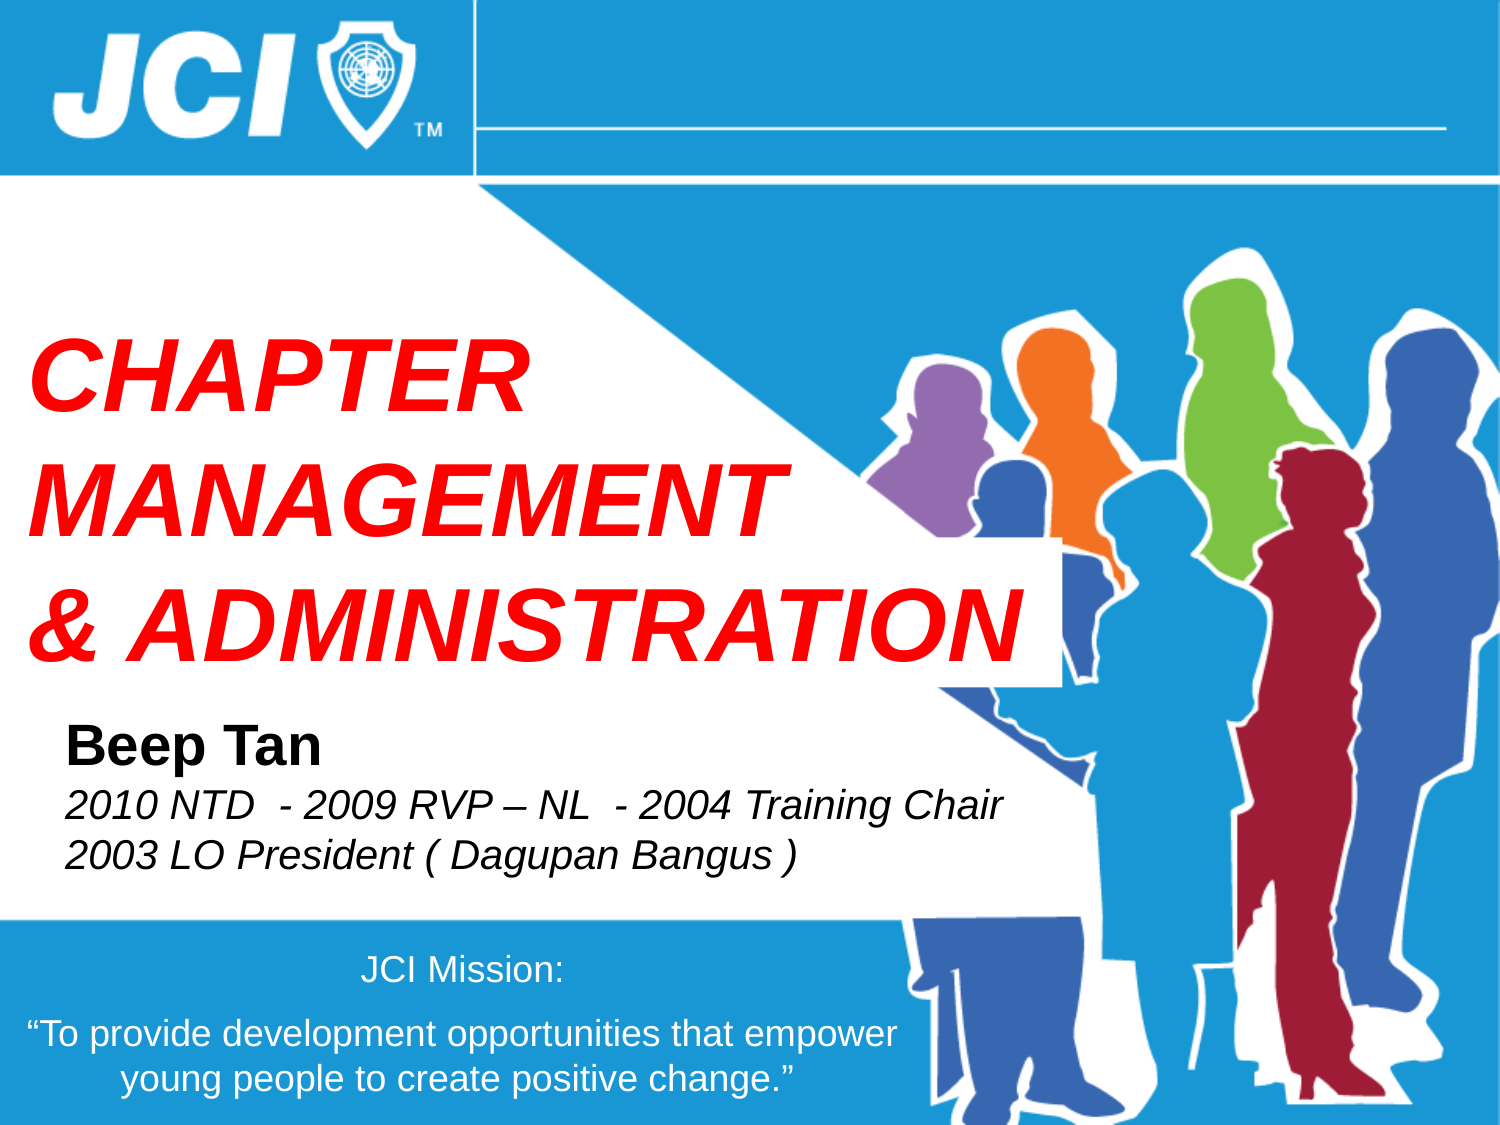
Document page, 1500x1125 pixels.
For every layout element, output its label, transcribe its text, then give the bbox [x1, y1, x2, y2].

text_box [774, 537, 1063, 688]
title CHAPTER MANAGEMENT & ADMINISTRATION [12, 299, 1050, 542]
picture [0, 0, 1500, 1125]
subtitle Beep Tan 2010 NTD - 2009 RVP – NL - 2004 Training Chair 2003 LO President ( Dagupan Bangus ) [50, 699, 1050, 925]
